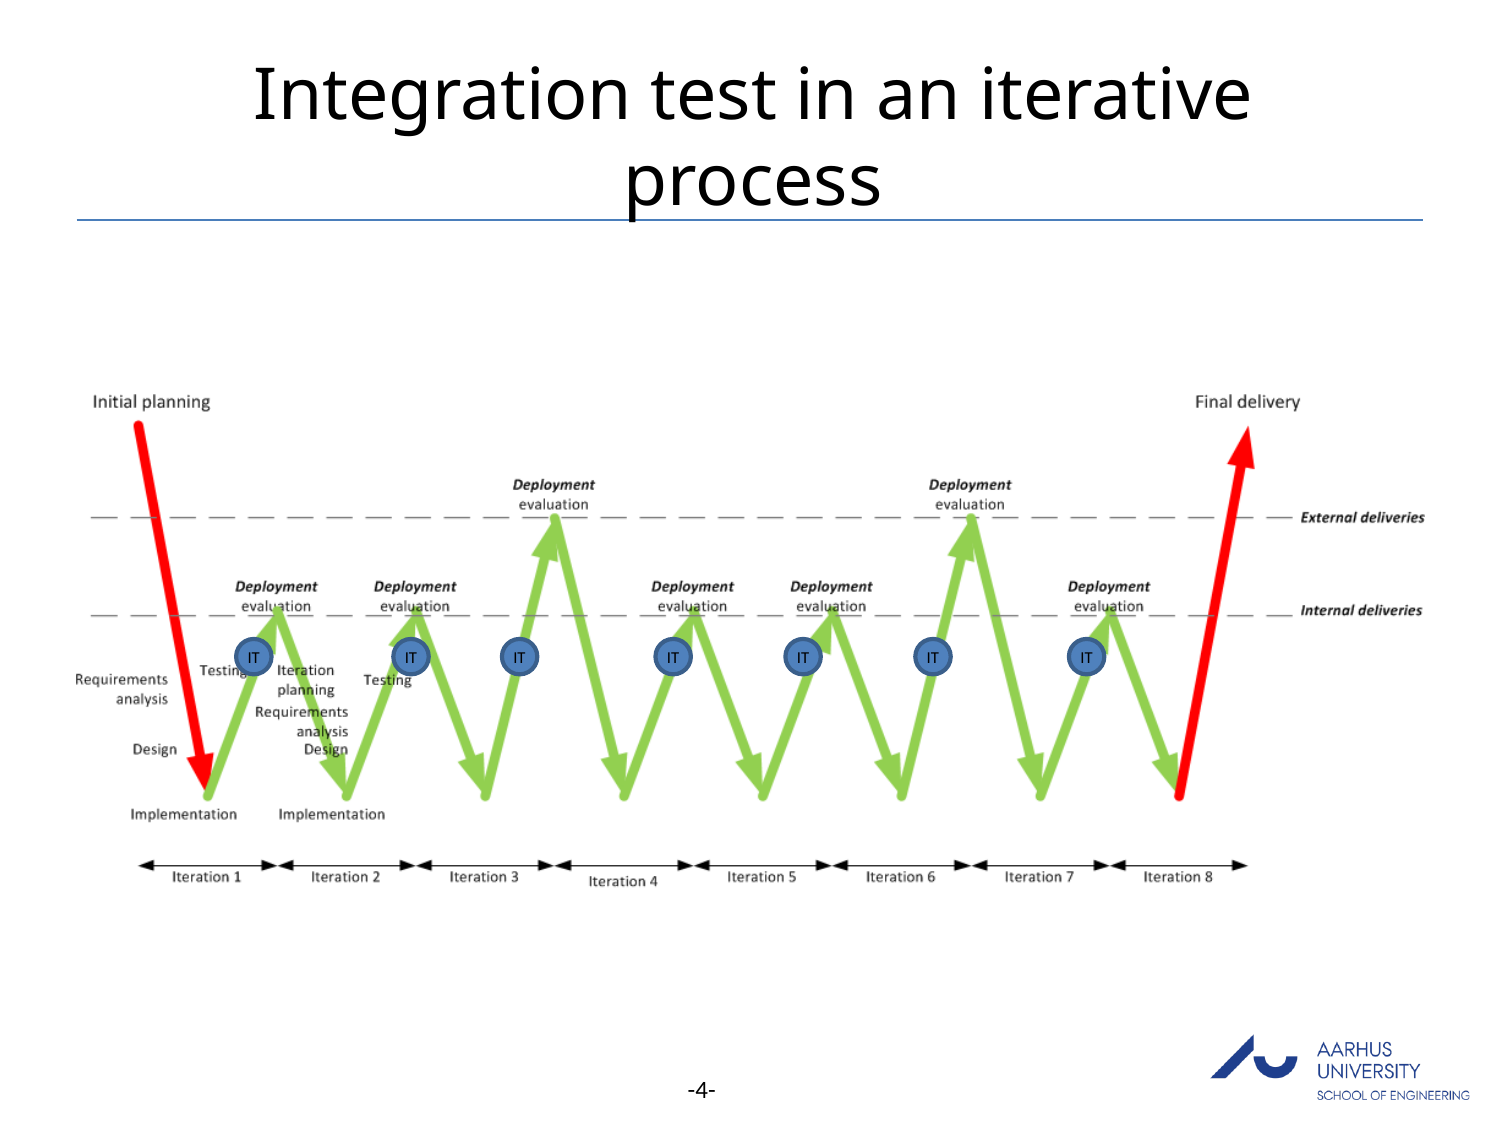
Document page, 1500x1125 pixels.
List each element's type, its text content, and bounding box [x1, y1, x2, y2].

picture [1210, 1034, 1470, 1100]
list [74, 387, 1426, 891]
title Integration test in an iterative process [147, 39, 1359, 228]
